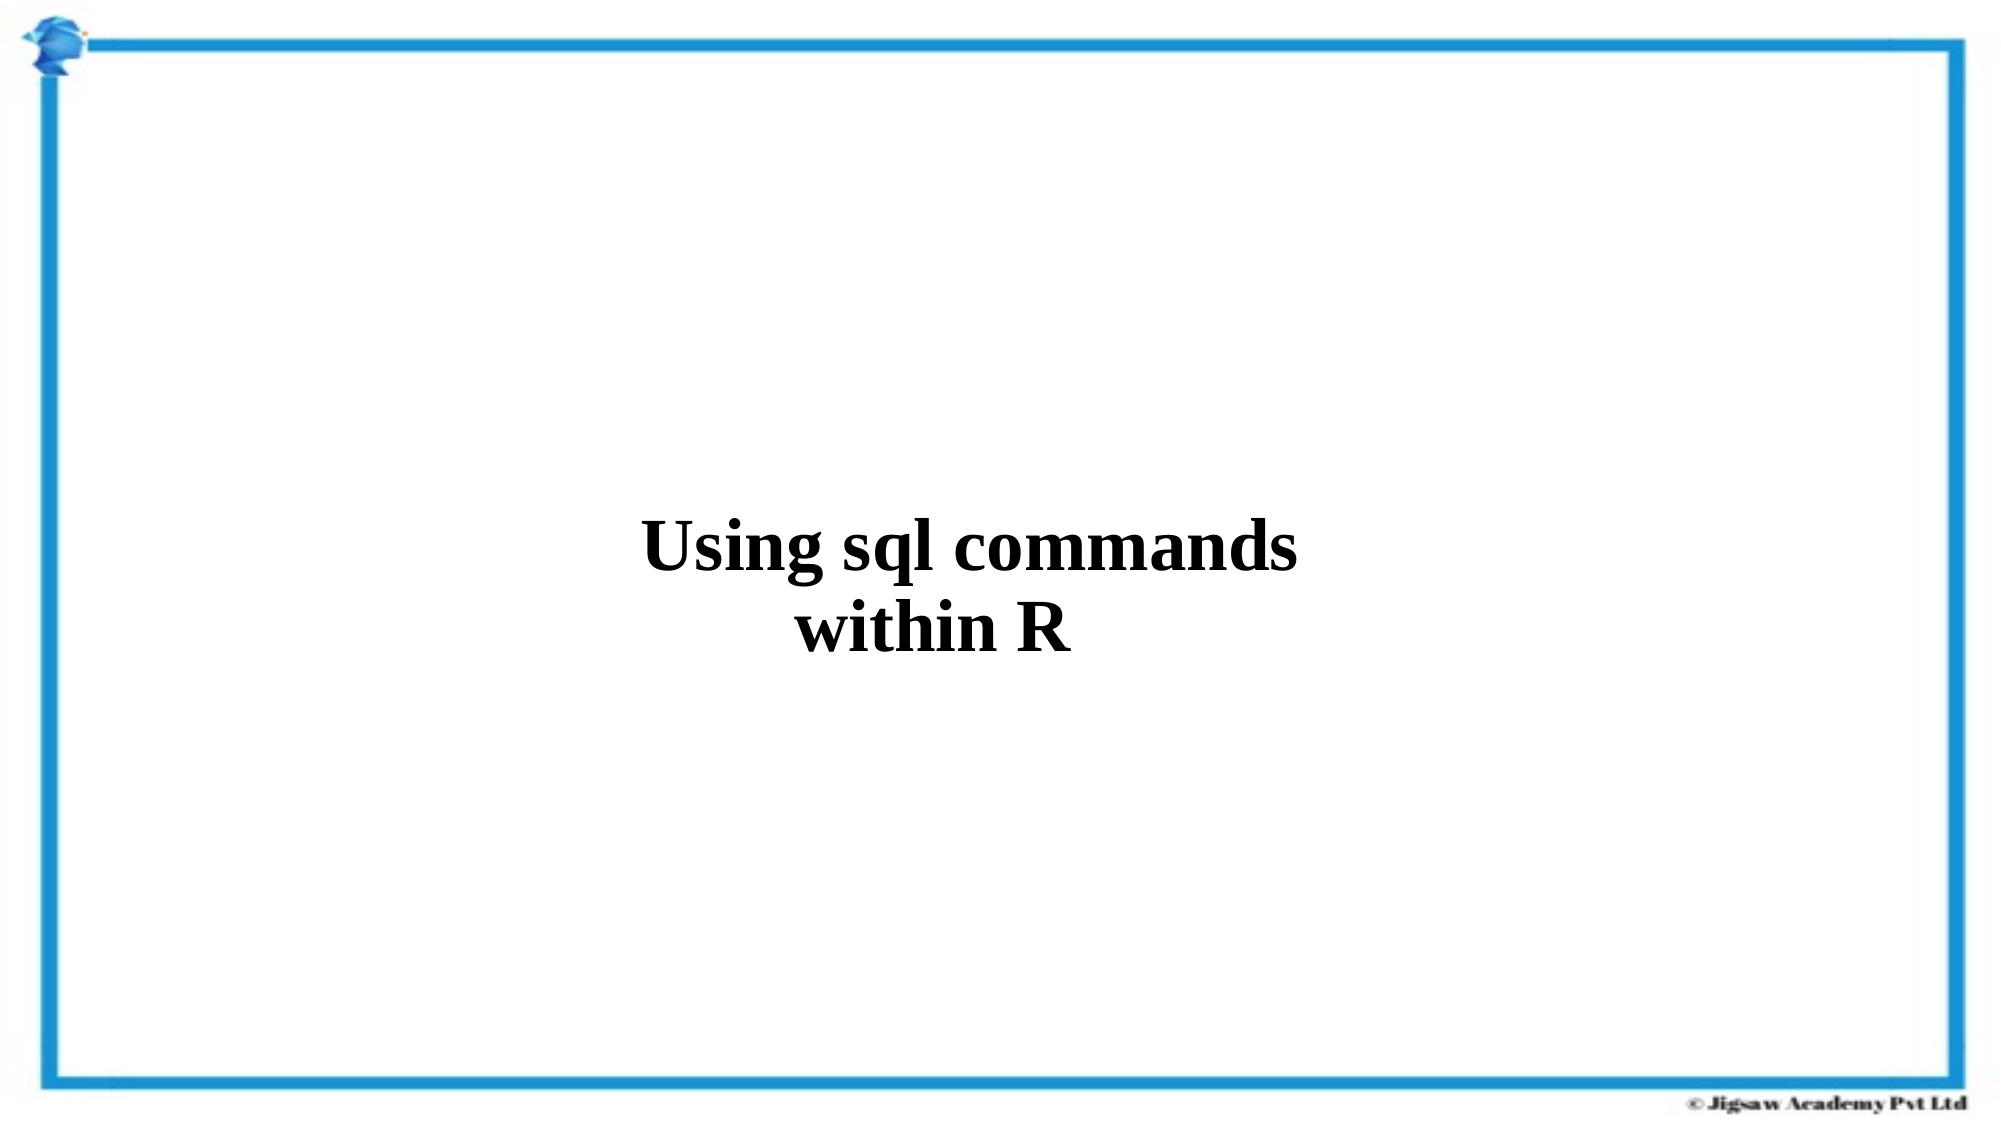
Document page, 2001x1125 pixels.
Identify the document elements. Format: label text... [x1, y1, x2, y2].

picture [0, 0, 2000, 1125]
title Using sql commands within R [462, 466, 1403, 708]
